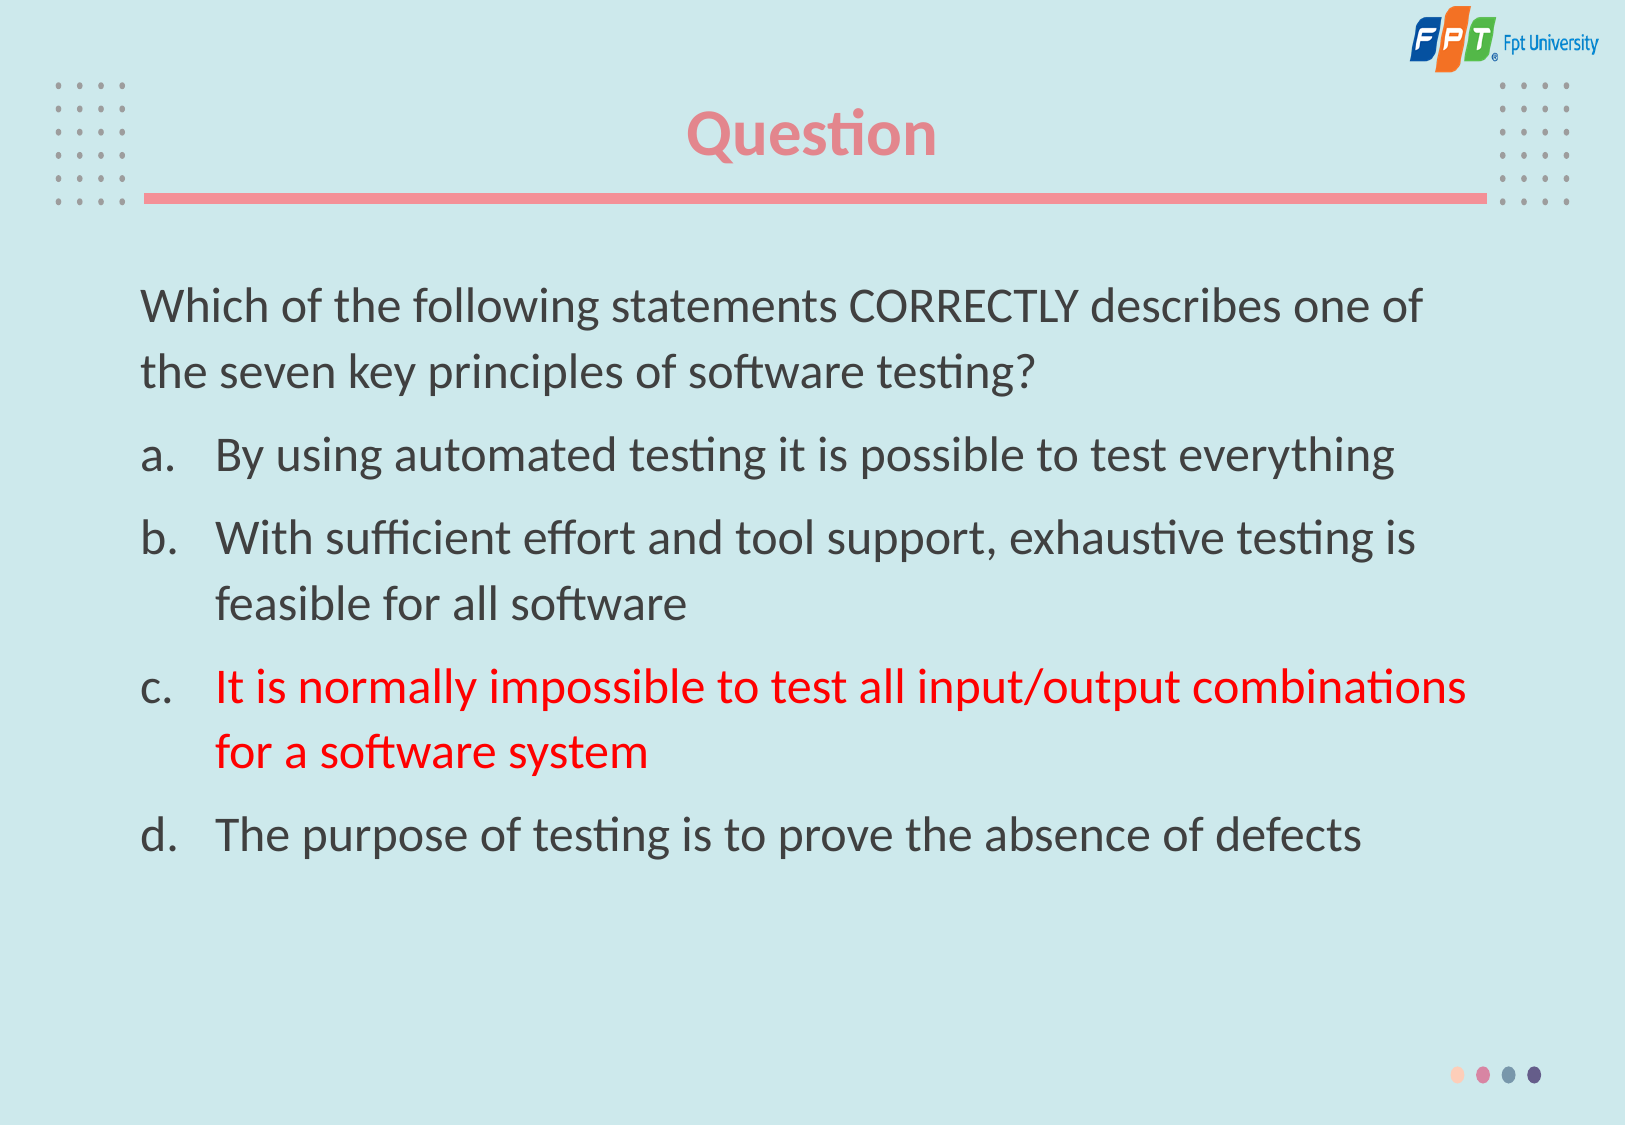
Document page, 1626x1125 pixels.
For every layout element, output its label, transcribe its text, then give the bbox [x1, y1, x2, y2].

list Which of the following statements CORRECTLY describes one of the seven key principles of software testing? By using automated testing it is possible to test everything With sufficient effort and tool support, exhaustive testing is feasible for all software It is normally impossible to test all input/output combinations for a software system The purpose of testing is to prove the absence of defects [125, 259, 1514, 1014]
picture [1383, 6, 1624, 88]
title Question [111, 60, 1514, 208]
